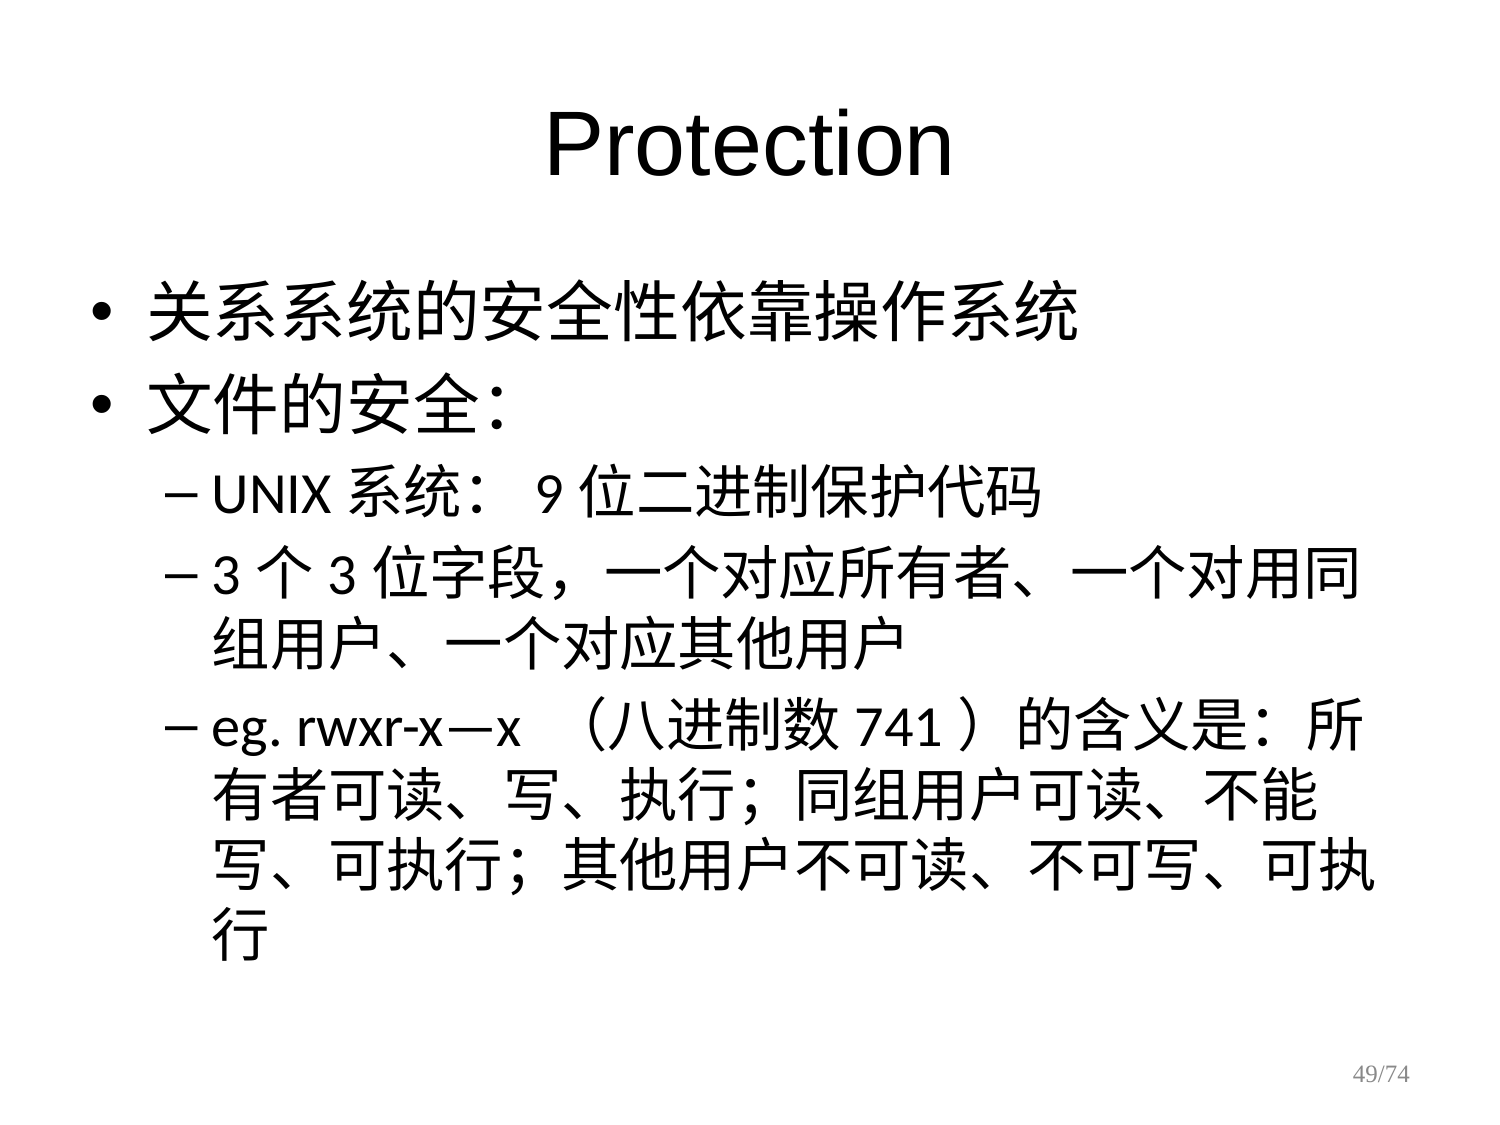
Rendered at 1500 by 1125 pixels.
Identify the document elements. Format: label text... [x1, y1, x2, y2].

list 关系系统的安全性依靠操作系统 文件的安全： UNIX系统：9位二进制保护代码 3个3位字段，一个对应所有者、一个对用同组用户、一个对应其他用户 eg. rwxr-x—x （八进制数741）的含义是：所有者可读、写、执行；同组用户可读、不能写、可执行；其他用户不可读、不可写、可执行 [74, 262, 1426, 1006]
slide_number 49/74 [1074, 1042, 1425, 1103]
title Protection [74, 44, 1426, 233]
